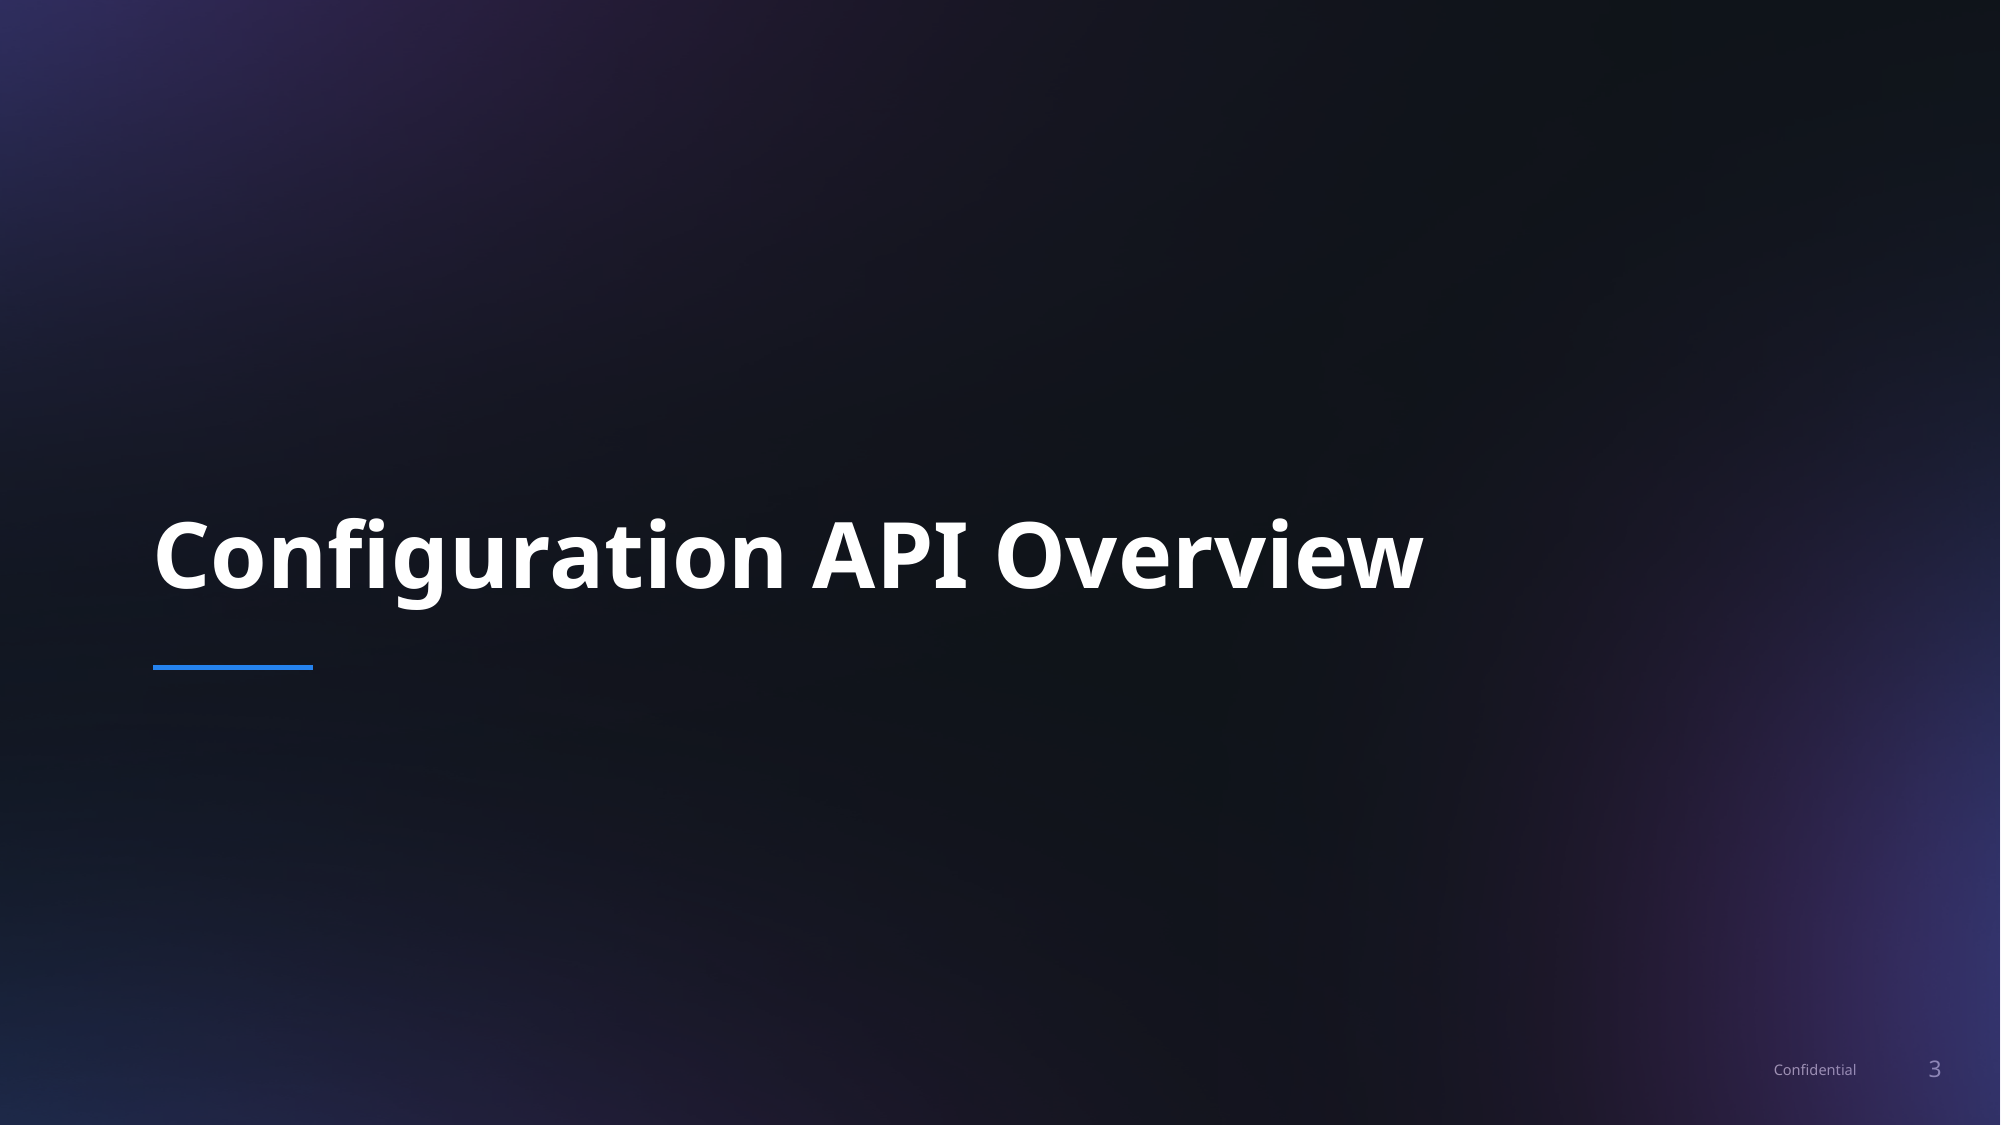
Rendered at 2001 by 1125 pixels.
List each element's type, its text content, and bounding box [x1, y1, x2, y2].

picture [0, 0, 2001, 1125]
title Configuration API Overview [137, 362, 1863, 615]
